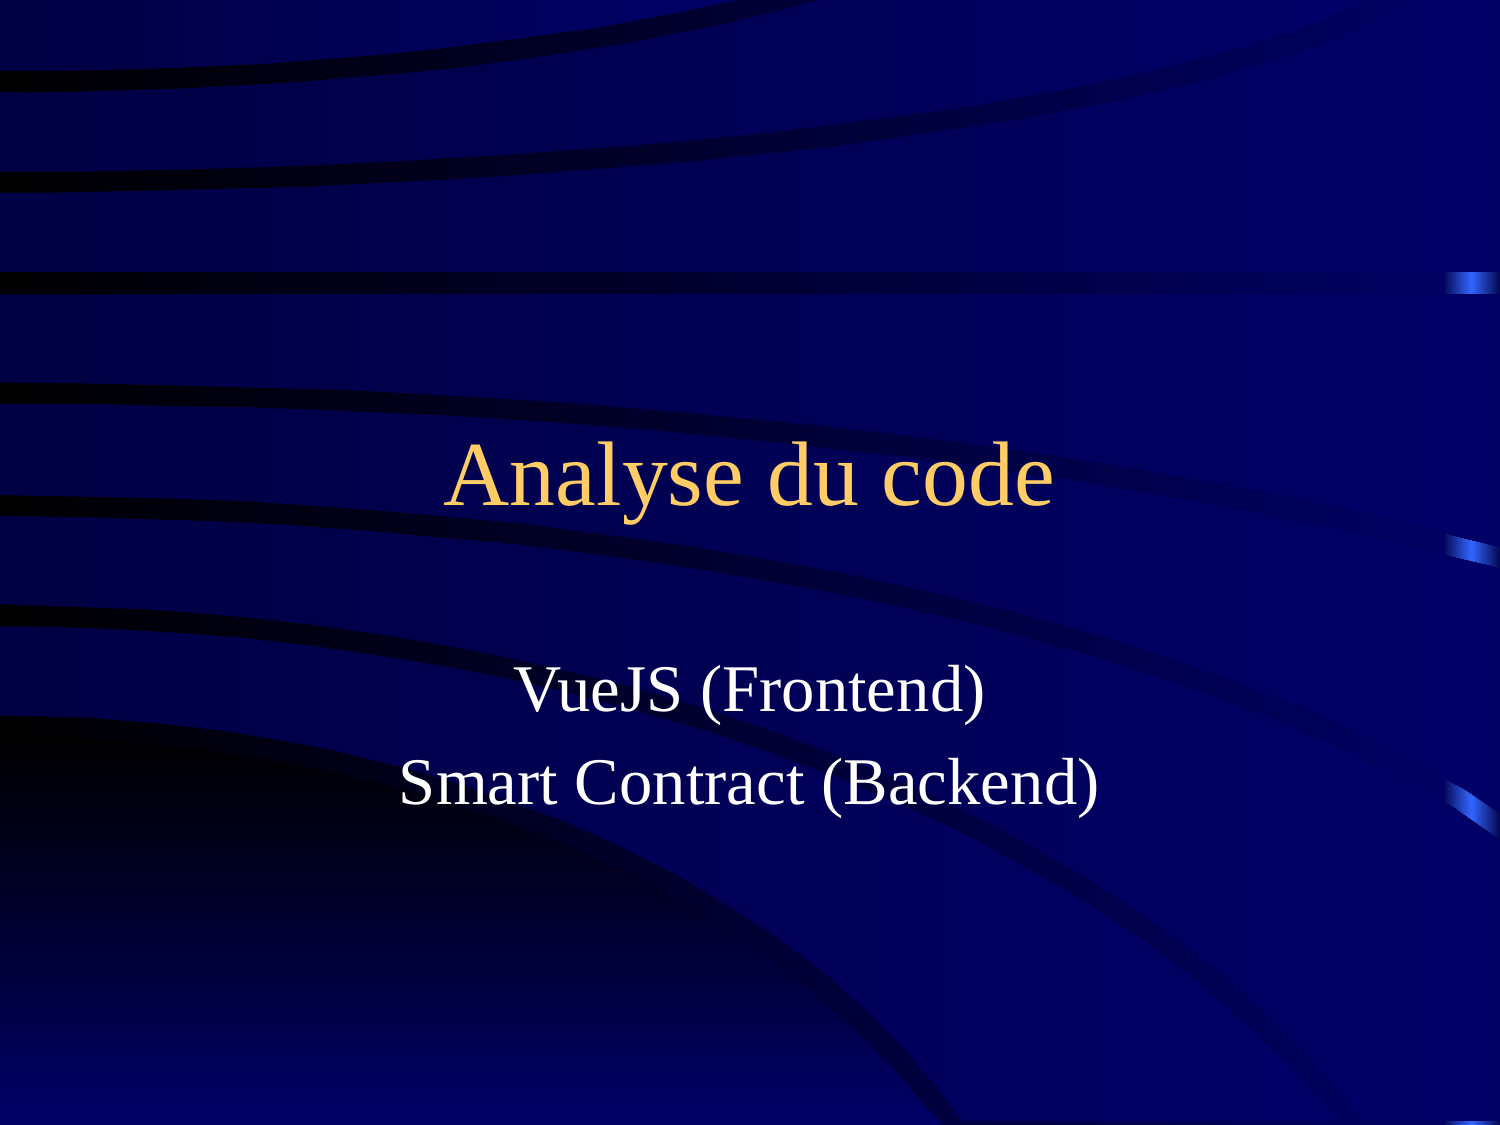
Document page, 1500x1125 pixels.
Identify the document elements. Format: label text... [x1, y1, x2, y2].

subtitle VueJS (Frontend) Smart Contract (Backend) [225, 637, 1275, 925]
title Analyse du code [112, 375, 1388, 563]
